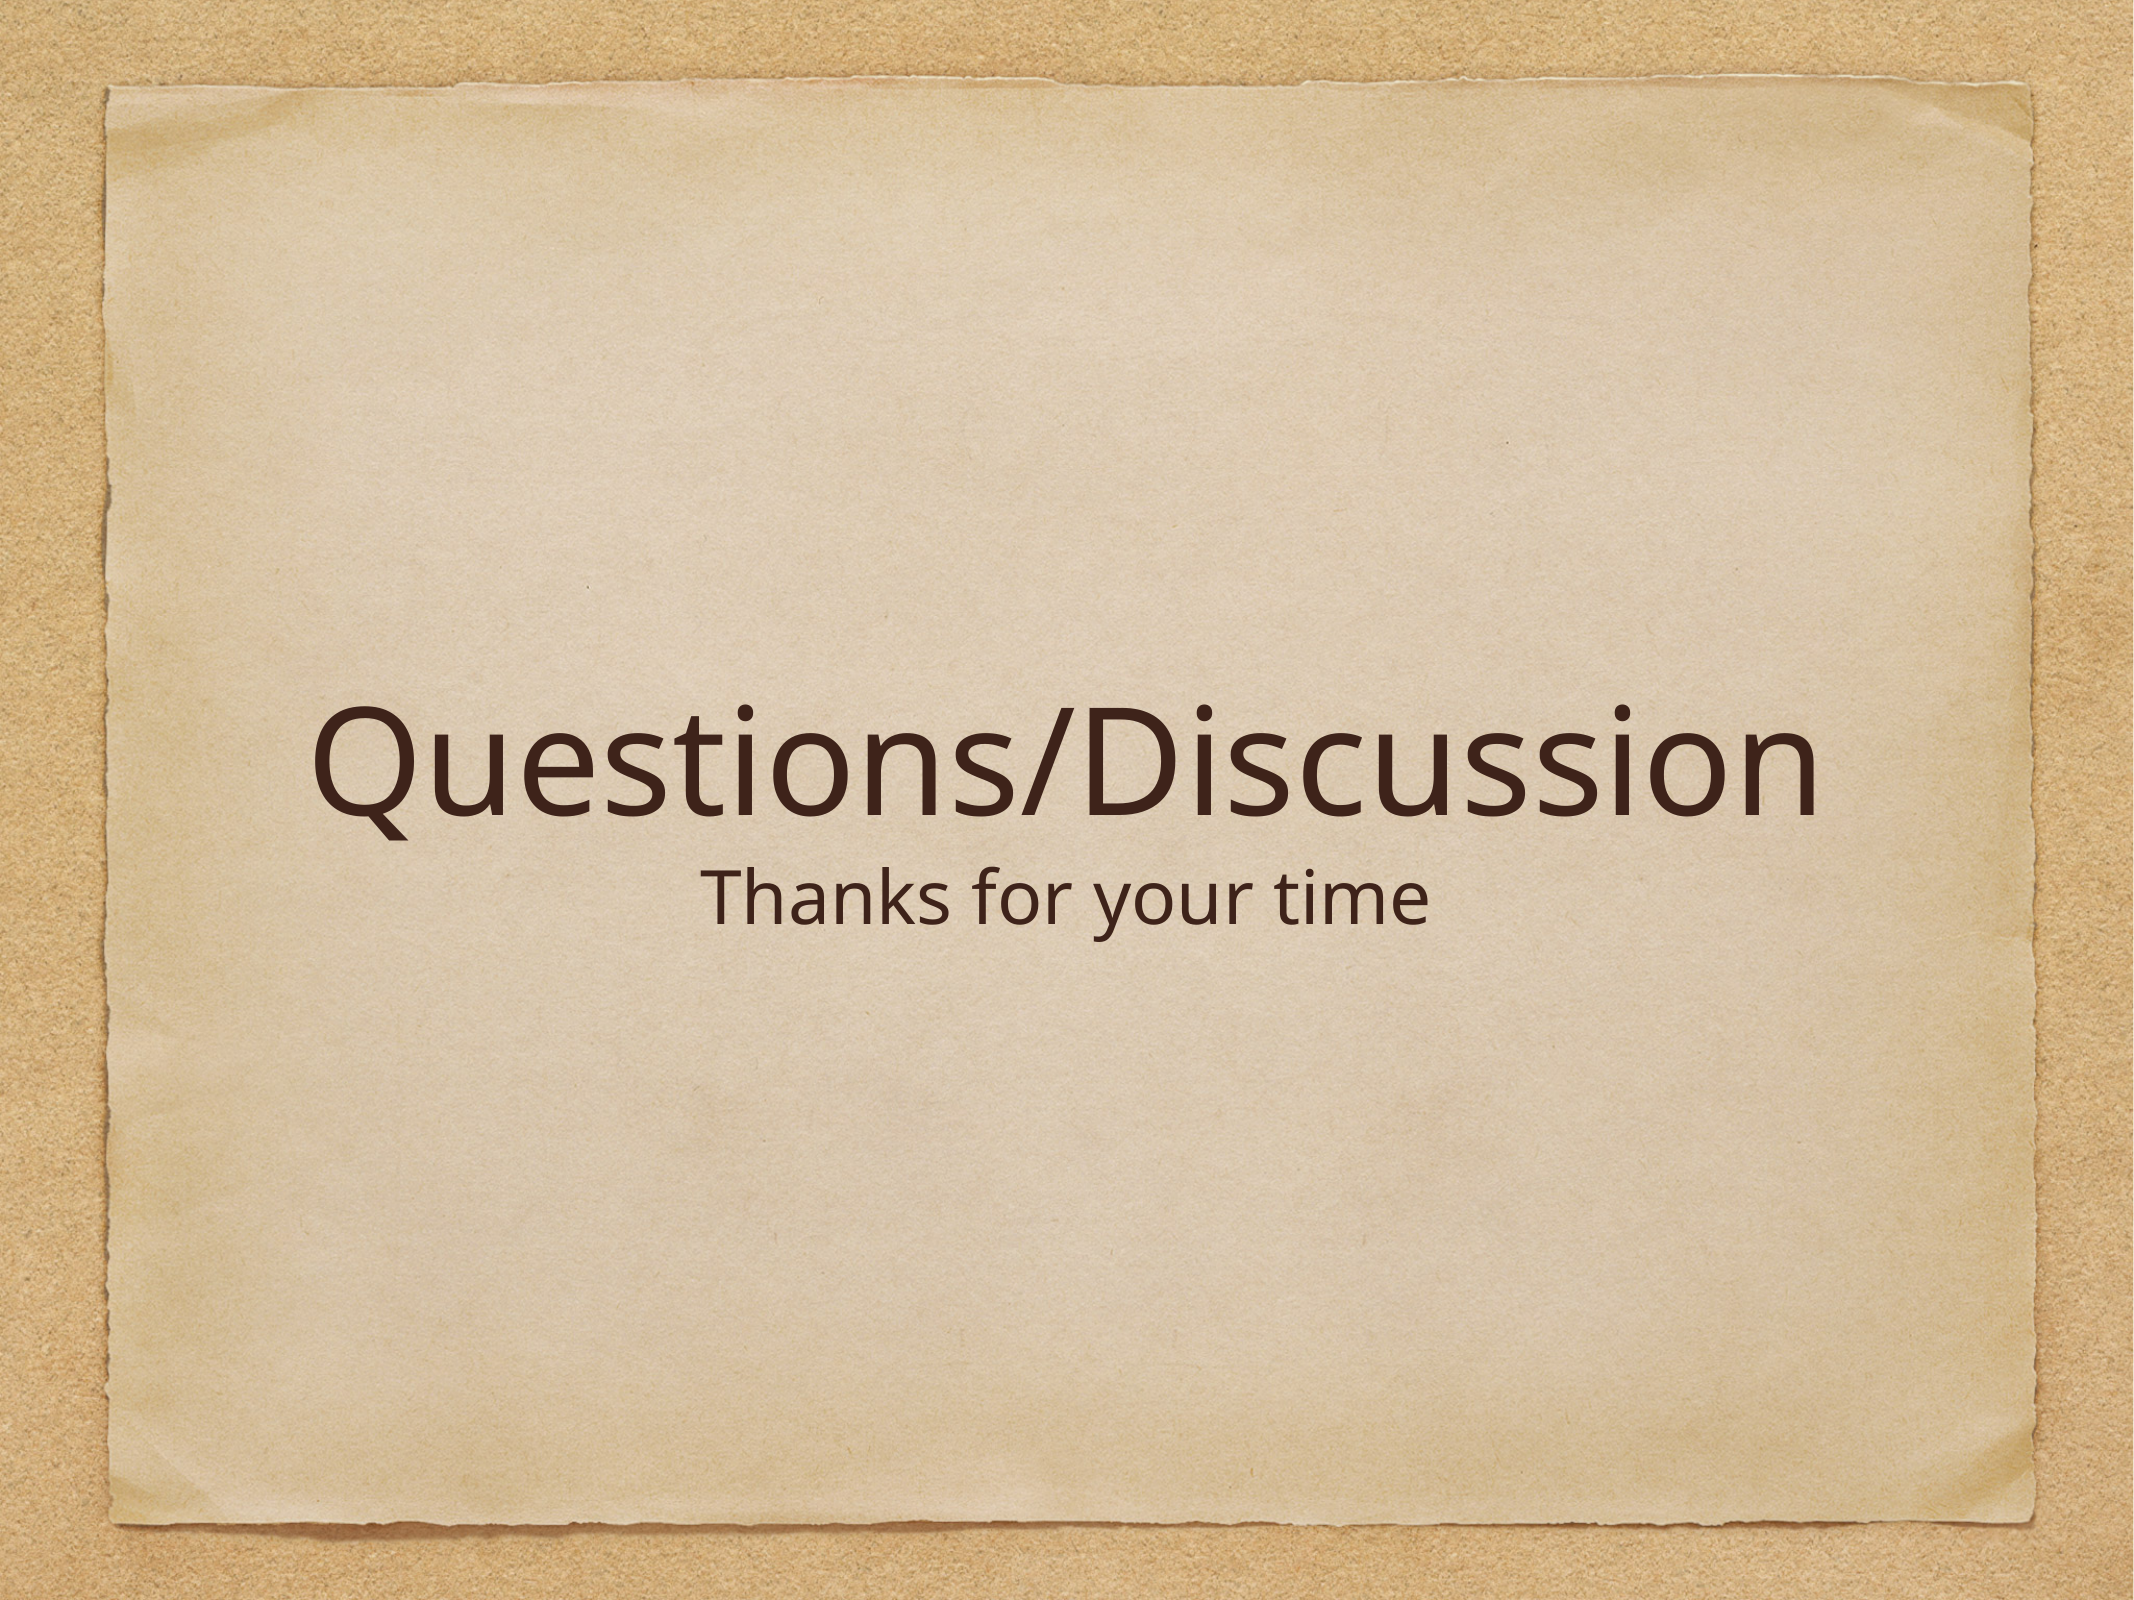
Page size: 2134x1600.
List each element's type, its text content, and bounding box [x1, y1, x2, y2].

picture [0, 0, 2134, 1600]
list Thanks for your time [207, 849, 1926, 1091]
title Questions/Discussion [207, 276, 1926, 847]
